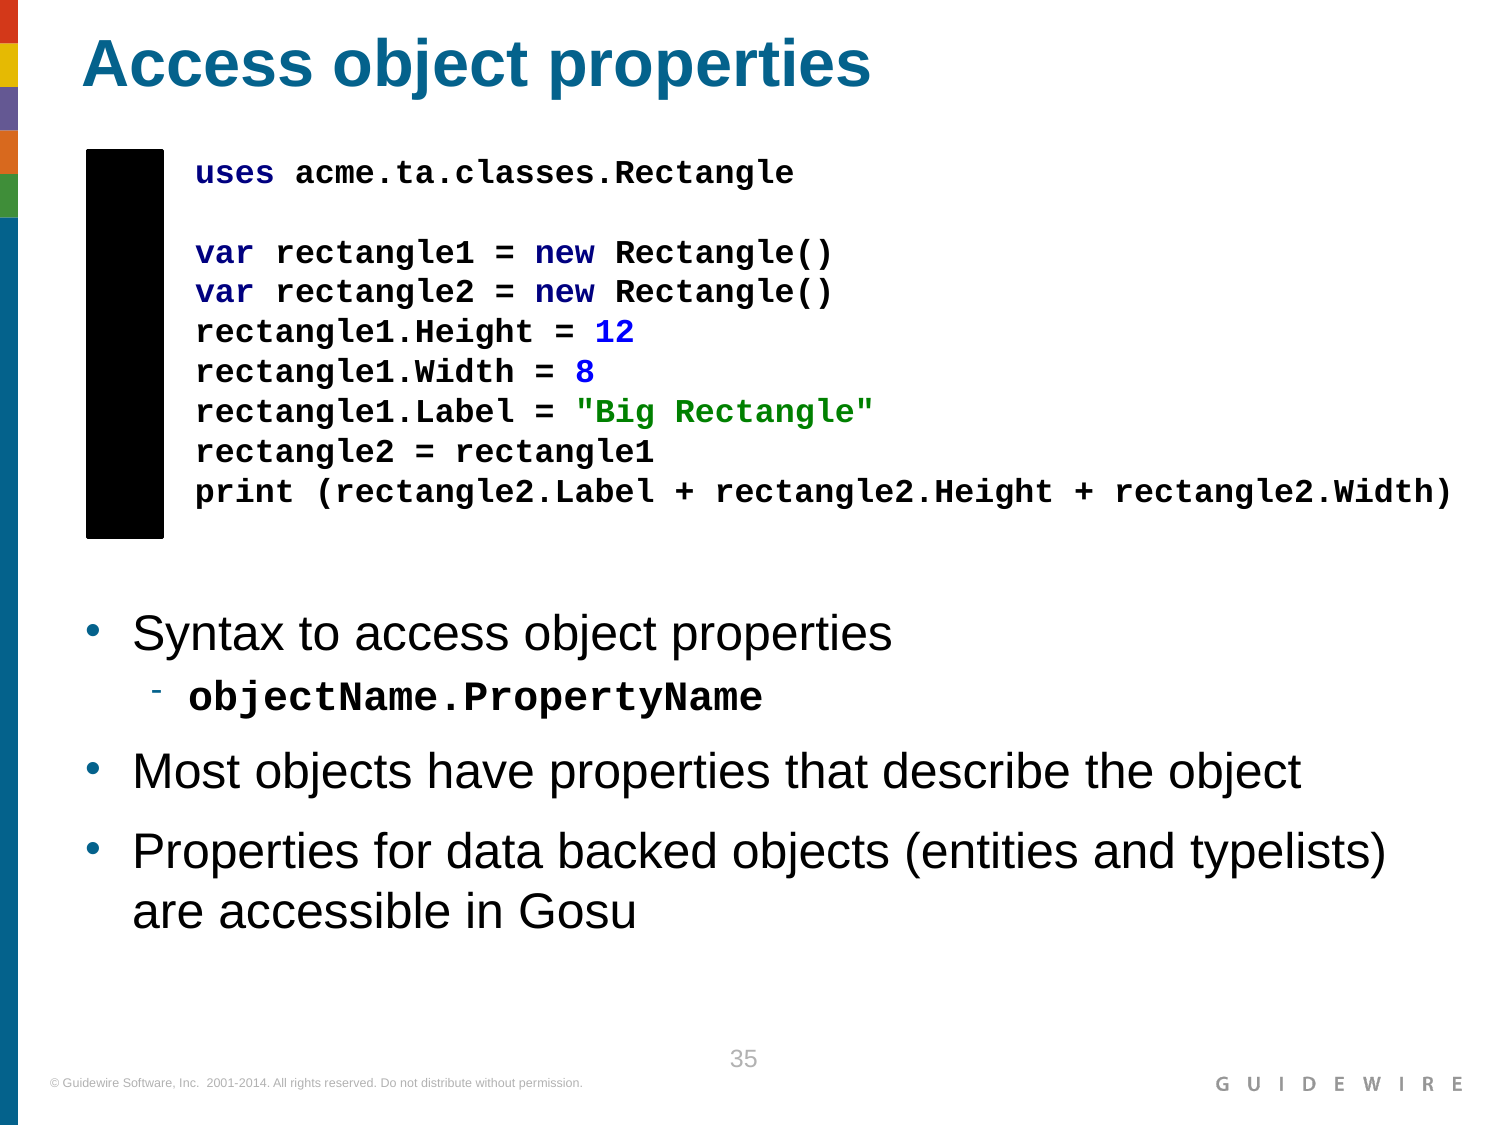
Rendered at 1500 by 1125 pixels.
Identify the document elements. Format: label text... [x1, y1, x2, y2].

text_box Syntax to access object properties objectName.PropertyName Most objects have properties that describe the object Properties for data backed objects (entities and typelists) are accessible in Gosu [85, 600, 1450, 1050]
picture [1215, 1073, 1480, 1096]
text_box Access object properties [81, 19, 1446, 142]
text_box [87, 488, 163, 538]
text_box 1 uses acme.ta.classes.Rectangle 2 3 var rectangle1 = new Rectangle() 4 var rectangle2 = new Rectangle() 5 rectangle1.Height = 12 6 rectangle1.Width = 8 7 rectangle1.Label = "Big Rectangle" 8 rectangle2 = rectangle1 9 print (rectangle2.Label + rectangle2.Height + rectangle2.Width) [75, 149, 1454, 488]
